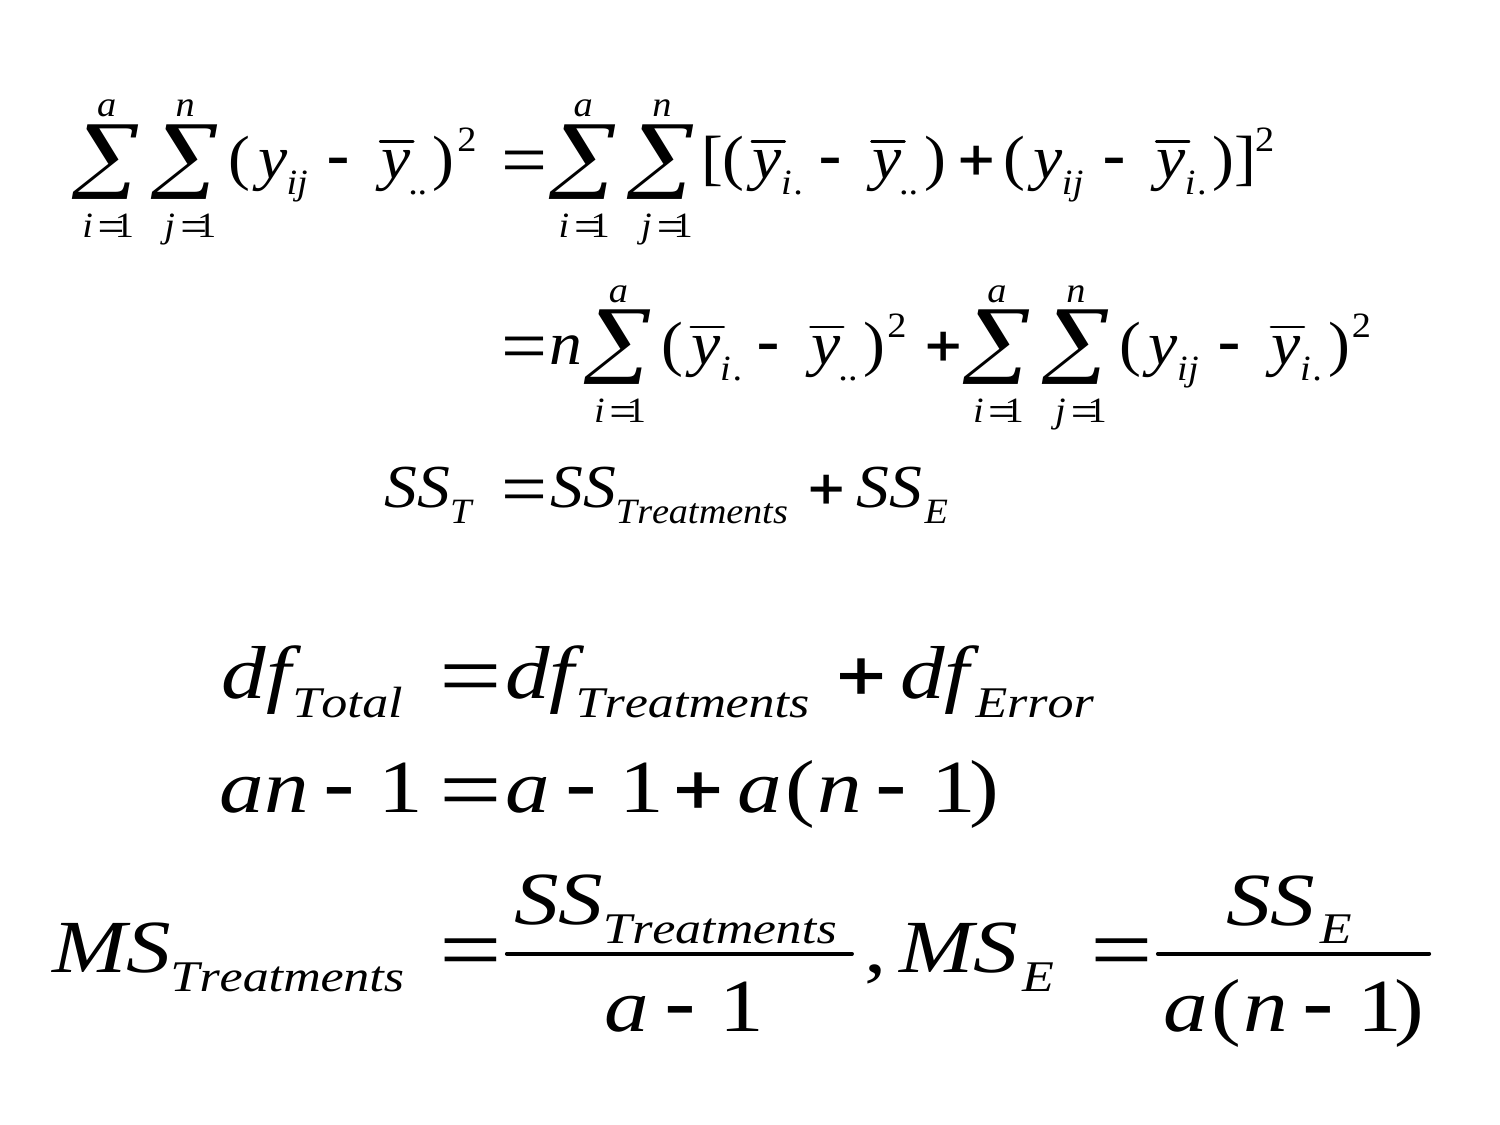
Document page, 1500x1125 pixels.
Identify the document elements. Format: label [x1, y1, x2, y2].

text_box [62, 74, 1388, 538]
text_box [37, 624, 1451, 1063]
